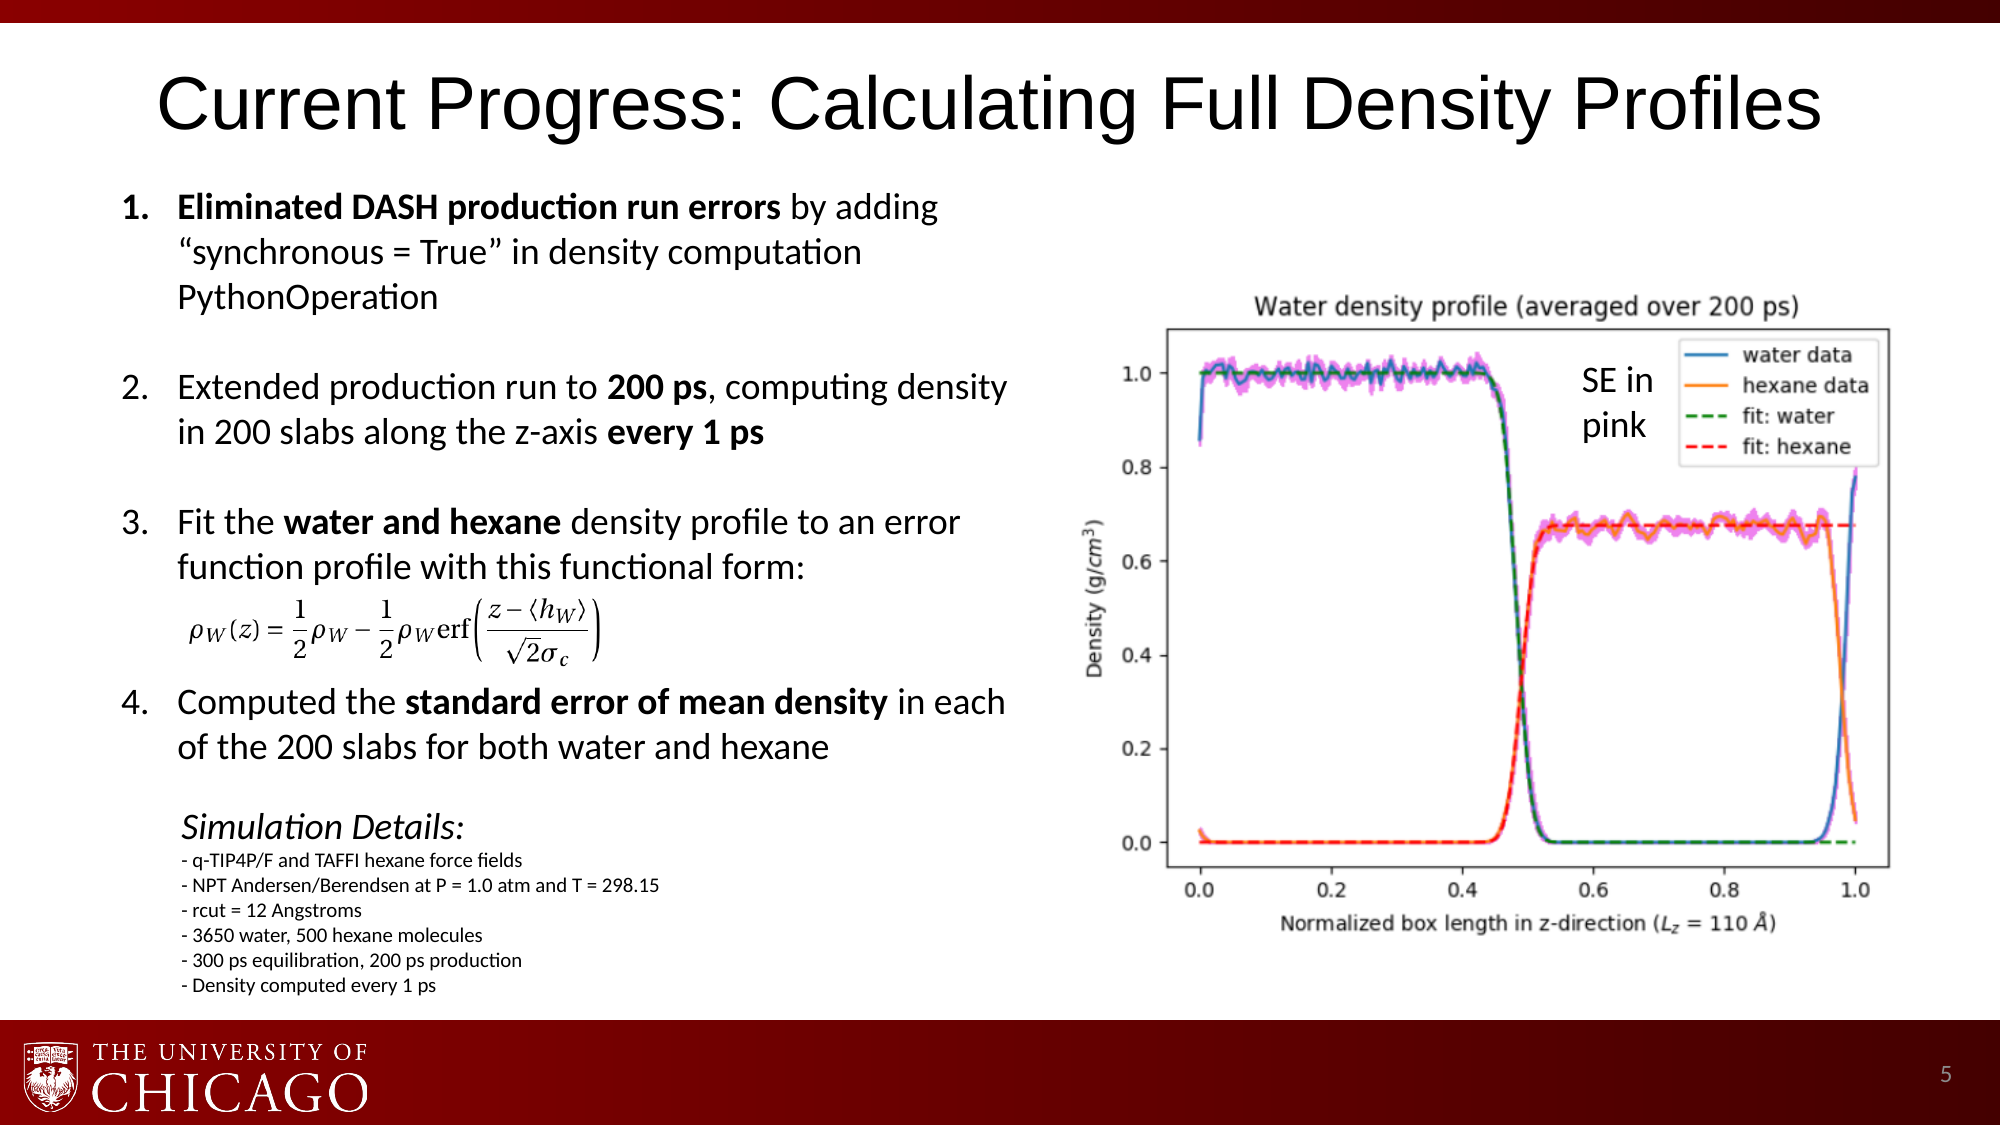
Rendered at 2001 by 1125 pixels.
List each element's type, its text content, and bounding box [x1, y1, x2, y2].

picture [23, 1042, 367, 1112]
picture [1022, 247, 1995, 982]
text_box Eliminated DASH production run errors by adding “synchronous = True” in density computation PythonOperation Extended production run to 200 ps, computing density in 200 slabs along the z-axis every 1 ps Fit the water and hexane density profile to an error function profile with this functional form: Computed the standard error of mean density in each of the 200 slabs for both water and hexane [106, 175, 1037, 775]
text_box Current Progress: Calculating Full Density Profiles [124, 46, 1856, 152]
text_box [0, 1020, 2000, 1125]
slide_number 5 [1517, 1042, 1968, 1103]
text_box [0, 0, 2000, 23]
picture [174, 588, 621, 684]
text_box Simulation Details: - q-TIP4P/F and TAFFI hexane force fields - NPT Andersen/Berendsen at P = 1.0 atm and T = 298.15 - rcut = 12 Angstroms - 3650 water, 500 hexane molecules - 300 ps equilibration, 200 ps production - Density computed every 1 ps [166, 794, 899, 1005]
